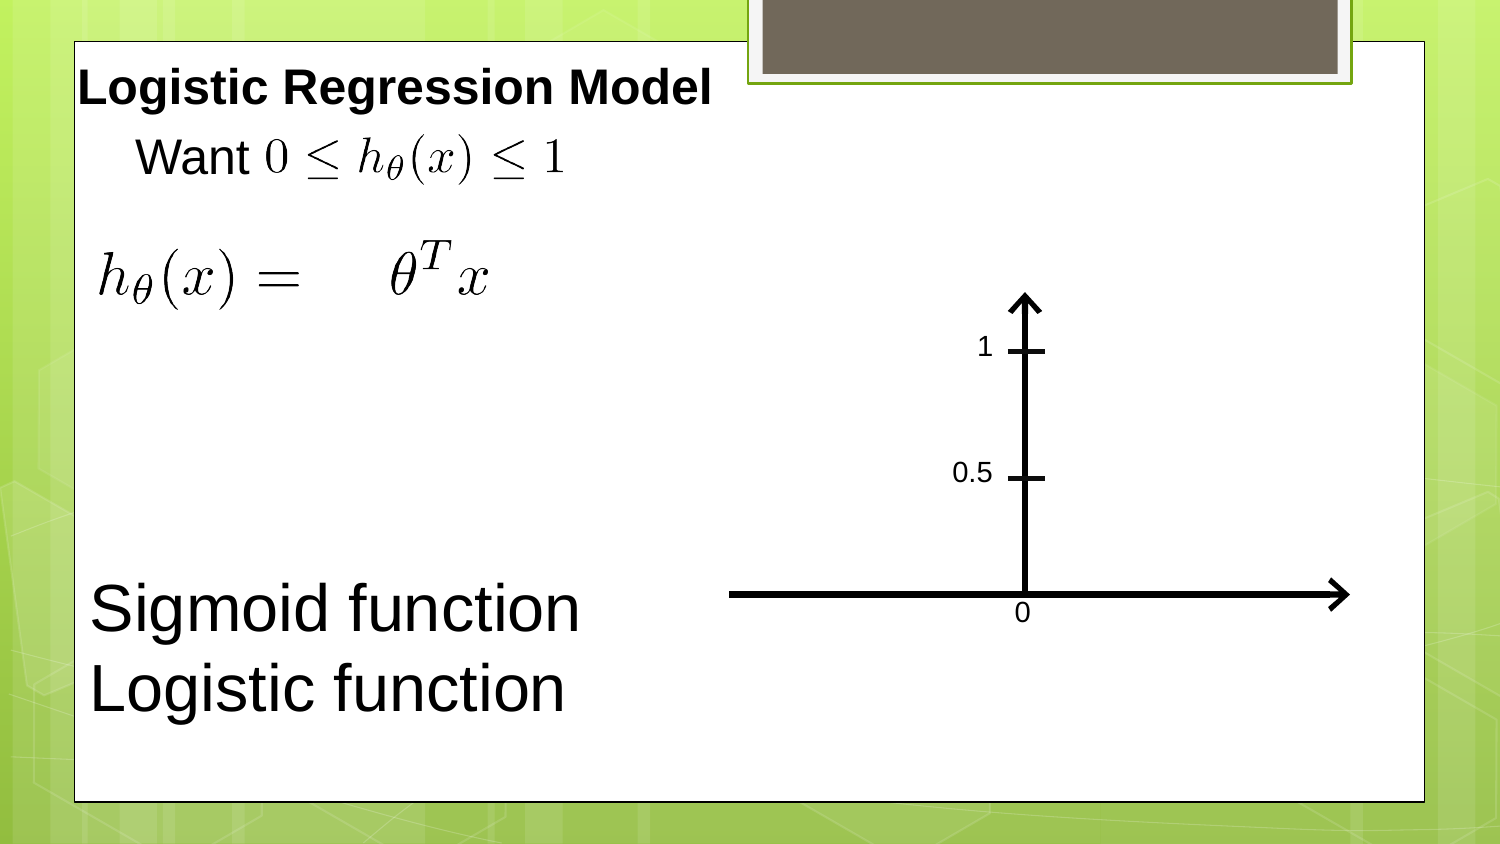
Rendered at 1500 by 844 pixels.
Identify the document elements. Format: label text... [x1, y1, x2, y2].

text_box Sigmoid function Logistic function [75, 557, 1000, 733]
picture [99, 240, 488, 310]
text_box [728, 291, 1351, 595]
picture [266, 134, 563, 185]
text_box Want [120, 117, 320, 192]
text_box Logistic Regression Model [62, 46, 950, 122]
text_box 0 [999, 604, 1055, 636]
